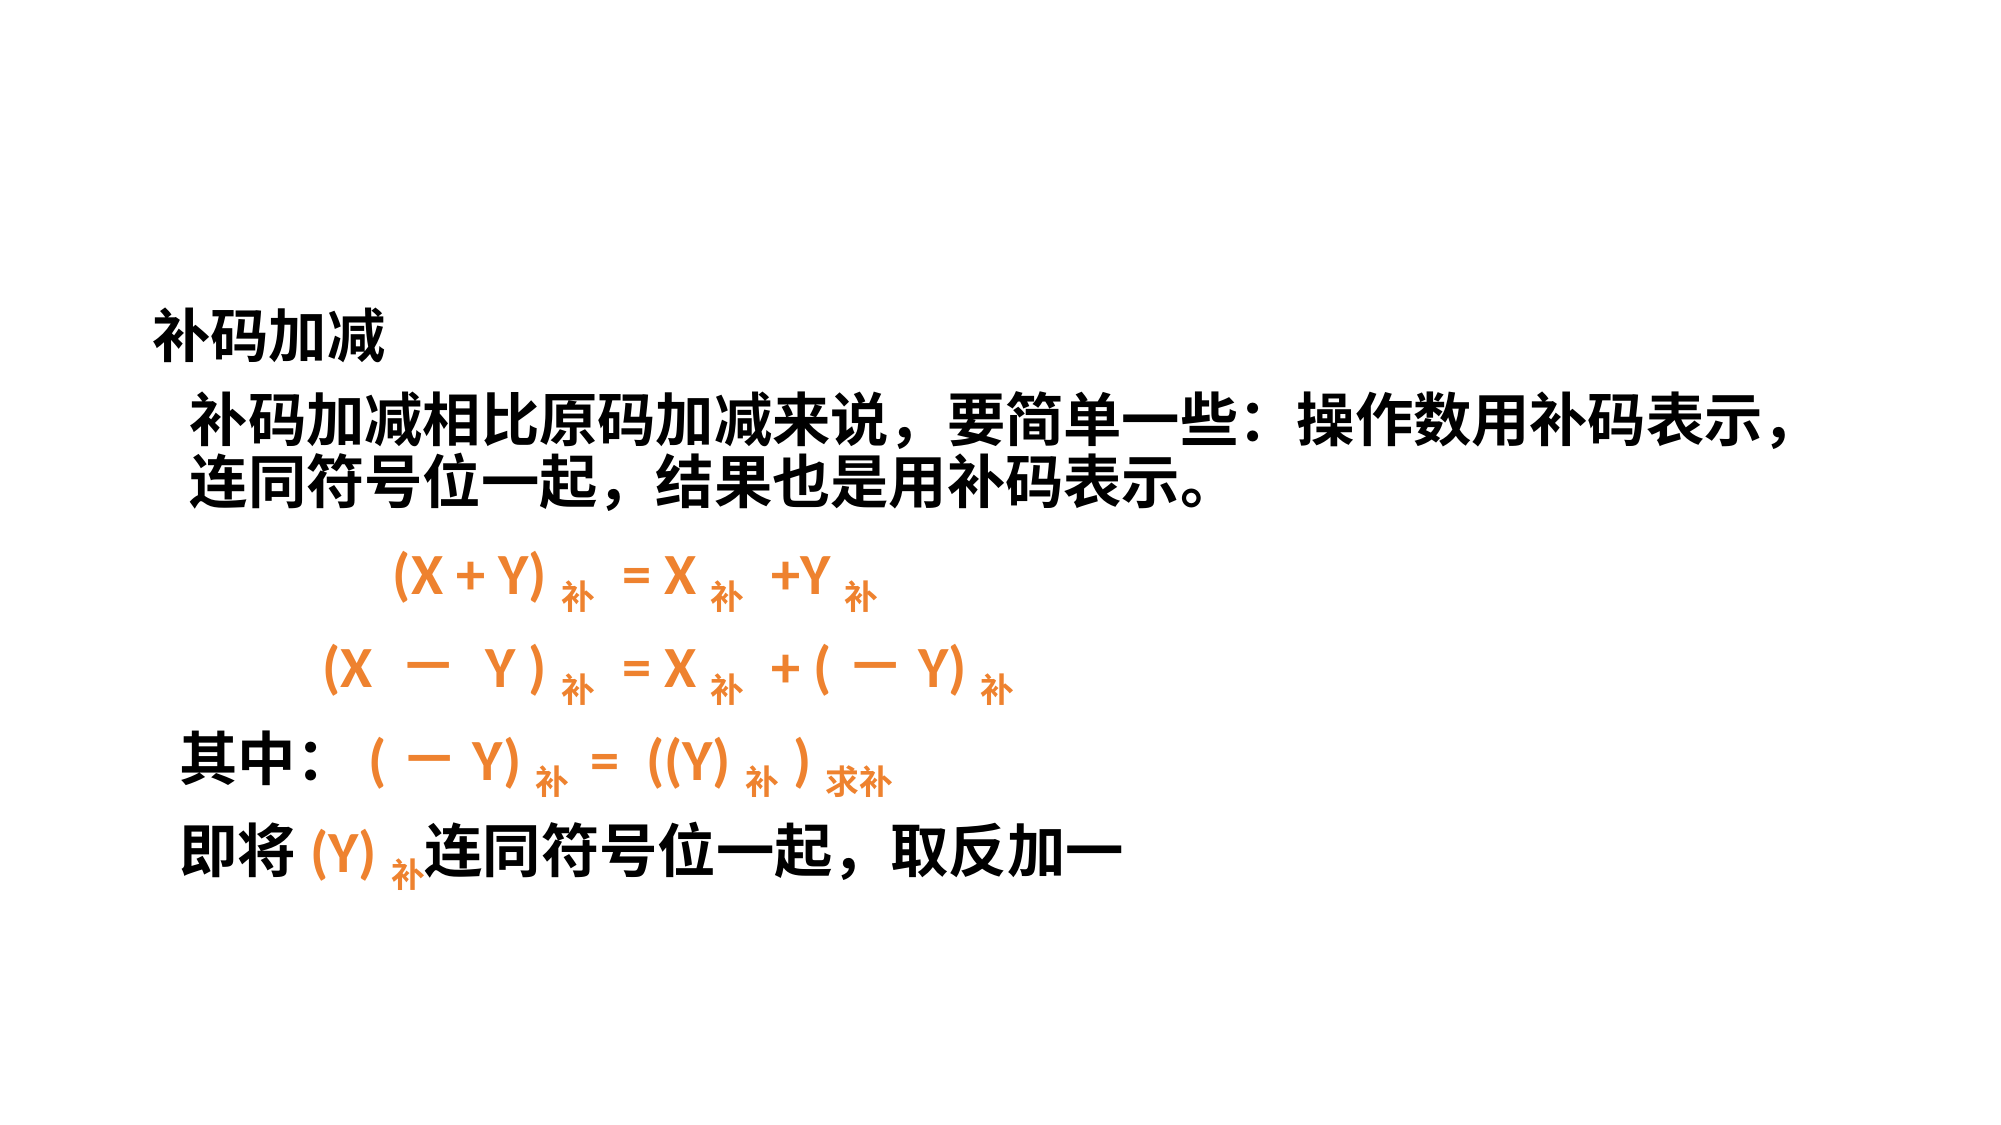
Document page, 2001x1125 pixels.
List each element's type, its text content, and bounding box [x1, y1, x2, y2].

list 补码加减 补码加减相比原码加减来说，要简单一些：操作数用补码表示，连同符号位一起，结果也是用补码表示。 (X + Y)补 = X补 +Y补 (X － Y )补 = X补 + (－Y)补 其中：(－Y)补 = ((Y)补)求补 即将(Y)补连同符号位一起，取反加一 [137, 299, 1863, 1014]
